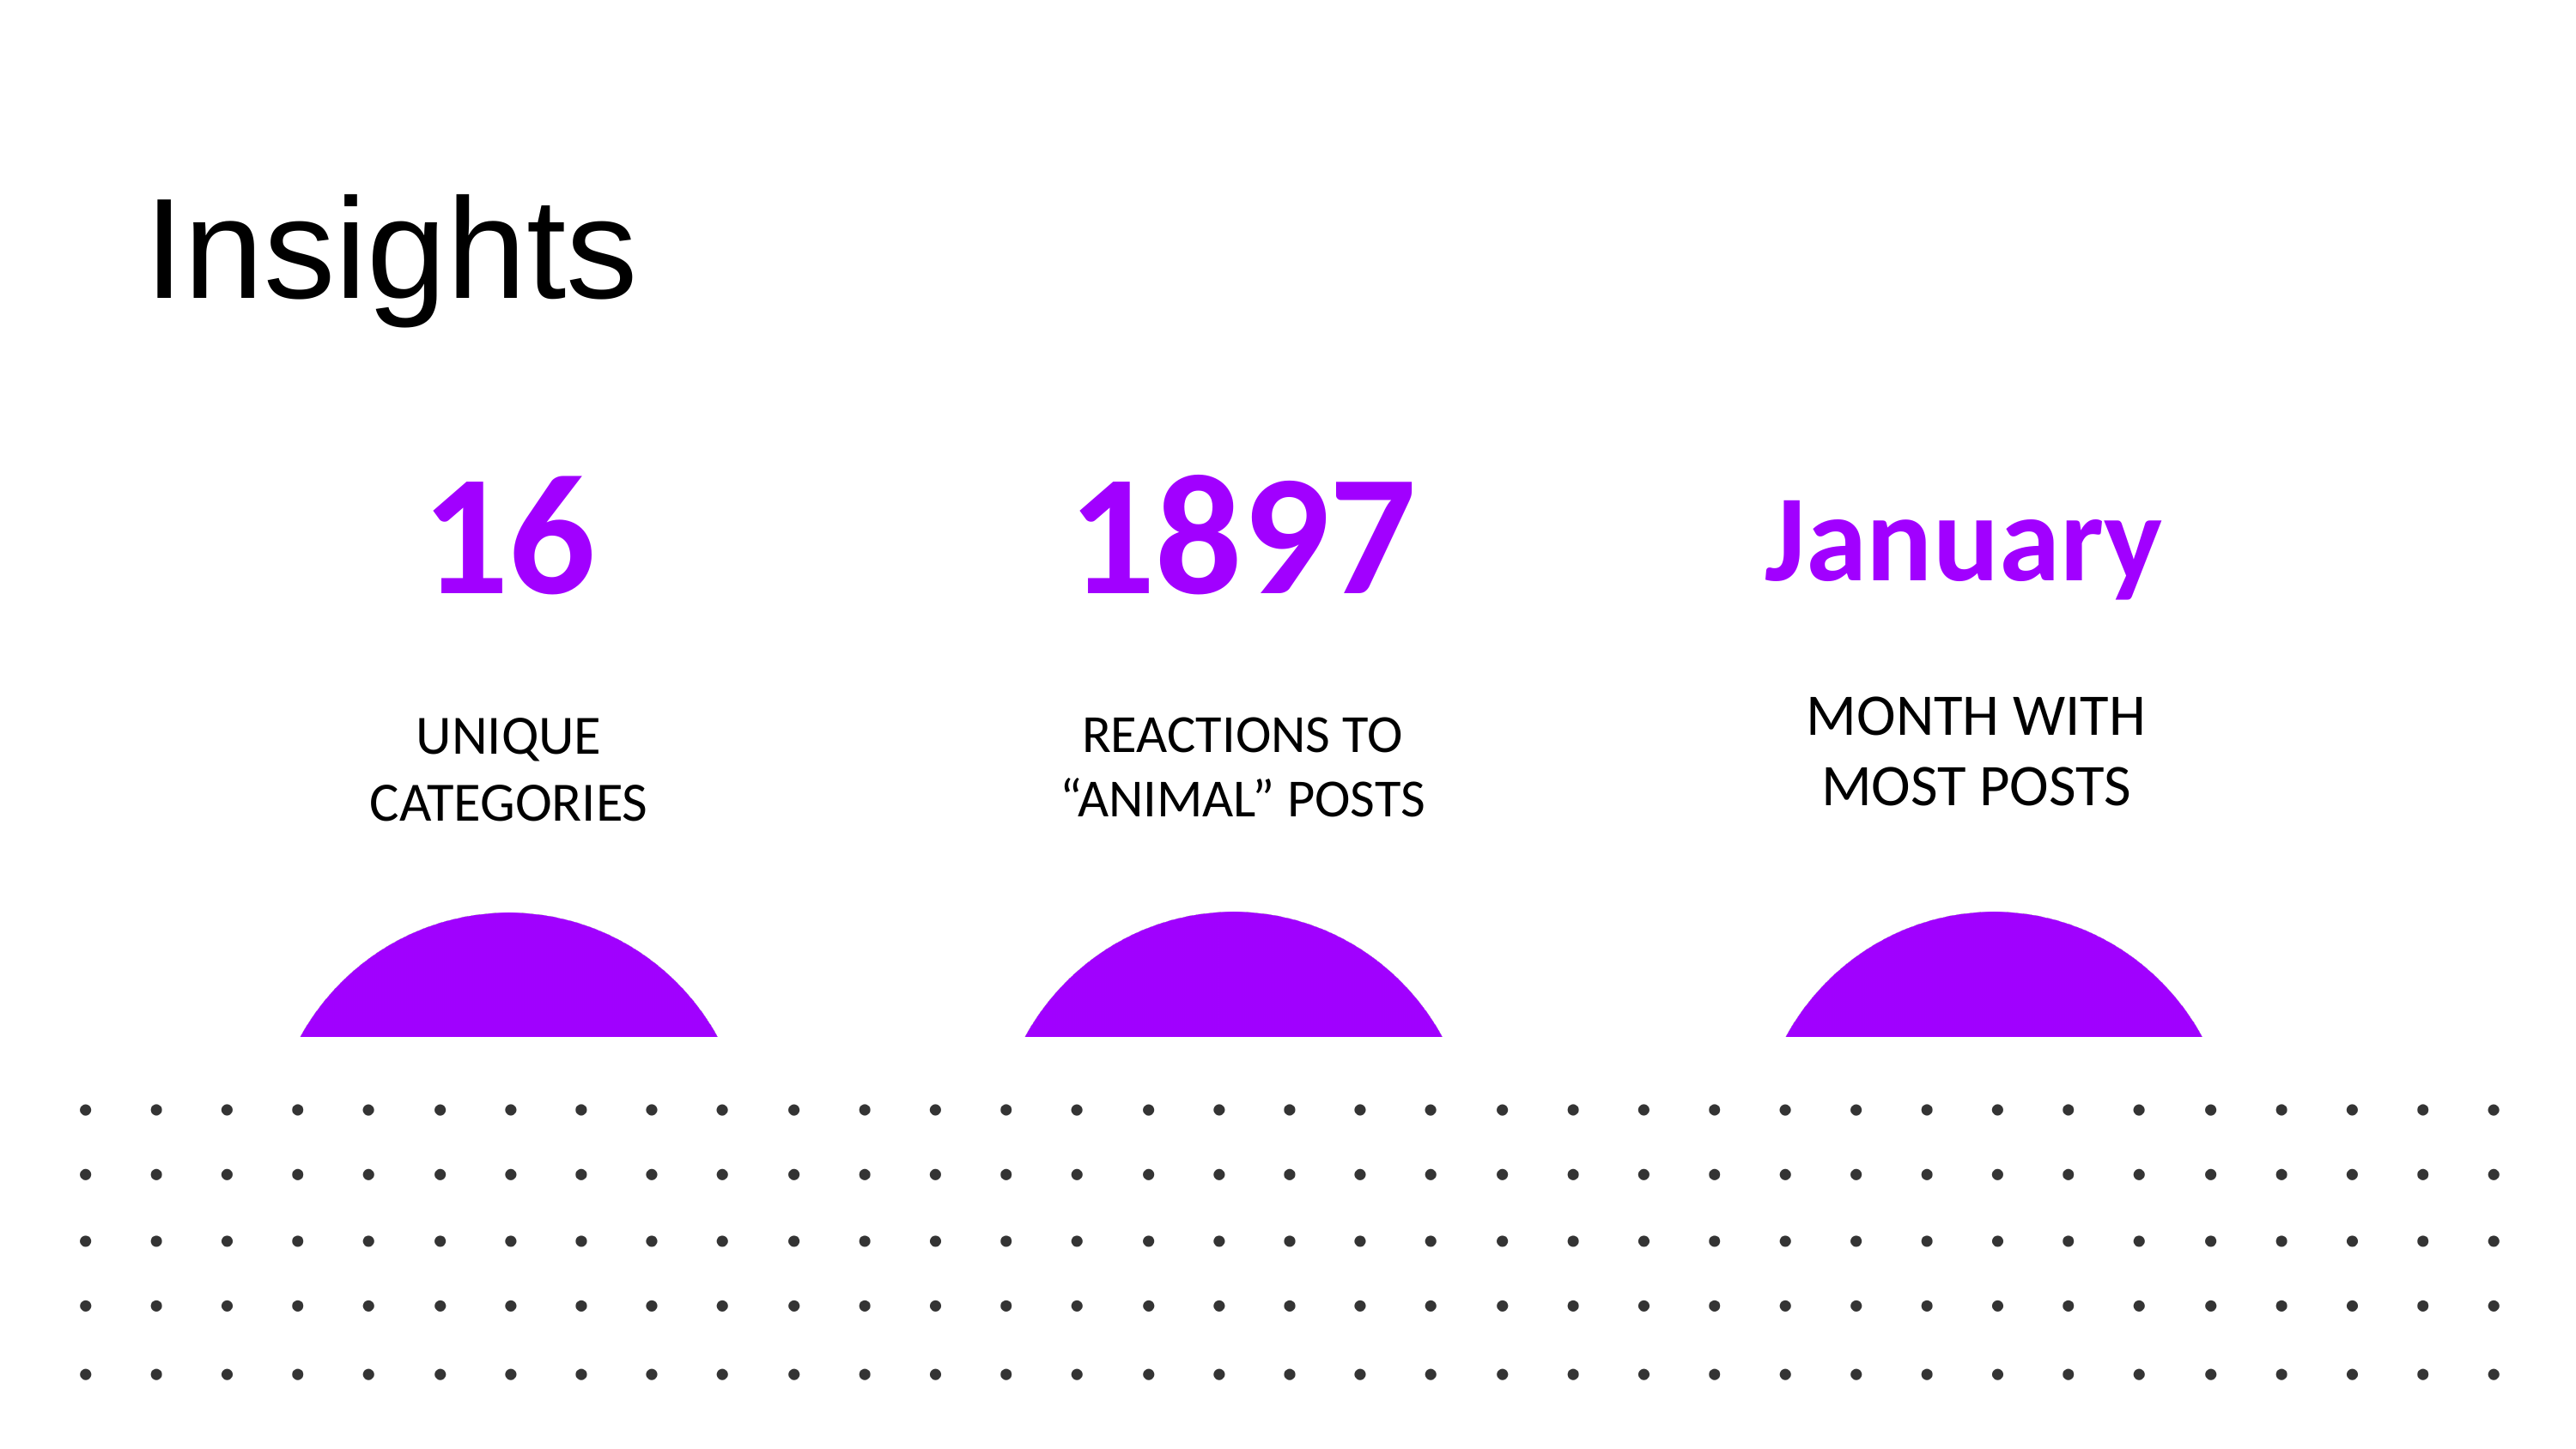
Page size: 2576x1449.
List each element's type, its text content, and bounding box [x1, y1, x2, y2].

text_box 16 UNIQUE CATEGORIES [266, 409, 752, 877]
text_box 1897 REACTIONS TO “ANIMAL” POSTS [999, 409, 1485, 877]
picture [1024, 912, 1443, 1037]
text_box Insights [144, 121, 799, 328]
picture [299, 912, 719, 1037]
picture [1784, 912, 2204, 1037]
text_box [72, 1099, 2504, 1385]
text_box January MONTH WITH MOST POSTS [1734, 444, 2220, 912]
